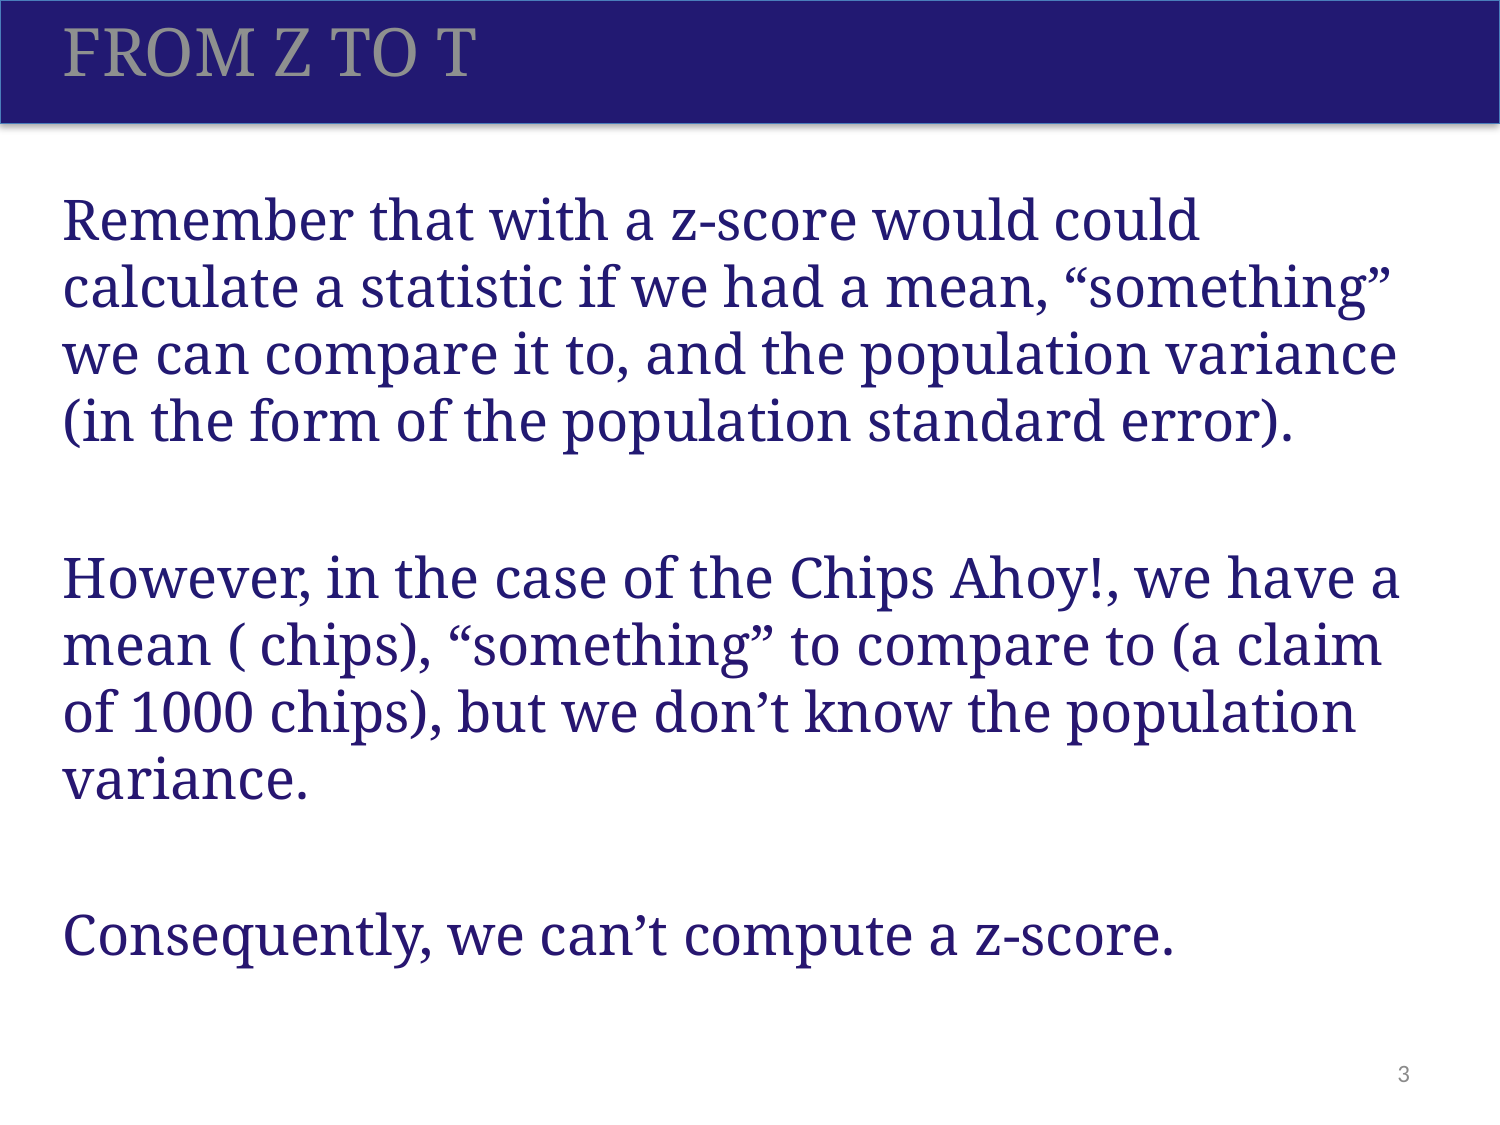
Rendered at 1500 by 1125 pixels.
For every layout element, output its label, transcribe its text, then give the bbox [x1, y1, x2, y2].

text_box From Z to t [47, 0, 1500, 100]
slide_number 3 [1074, 1042, 1425, 1103]
text_box [0, 0, 1500, 124]
